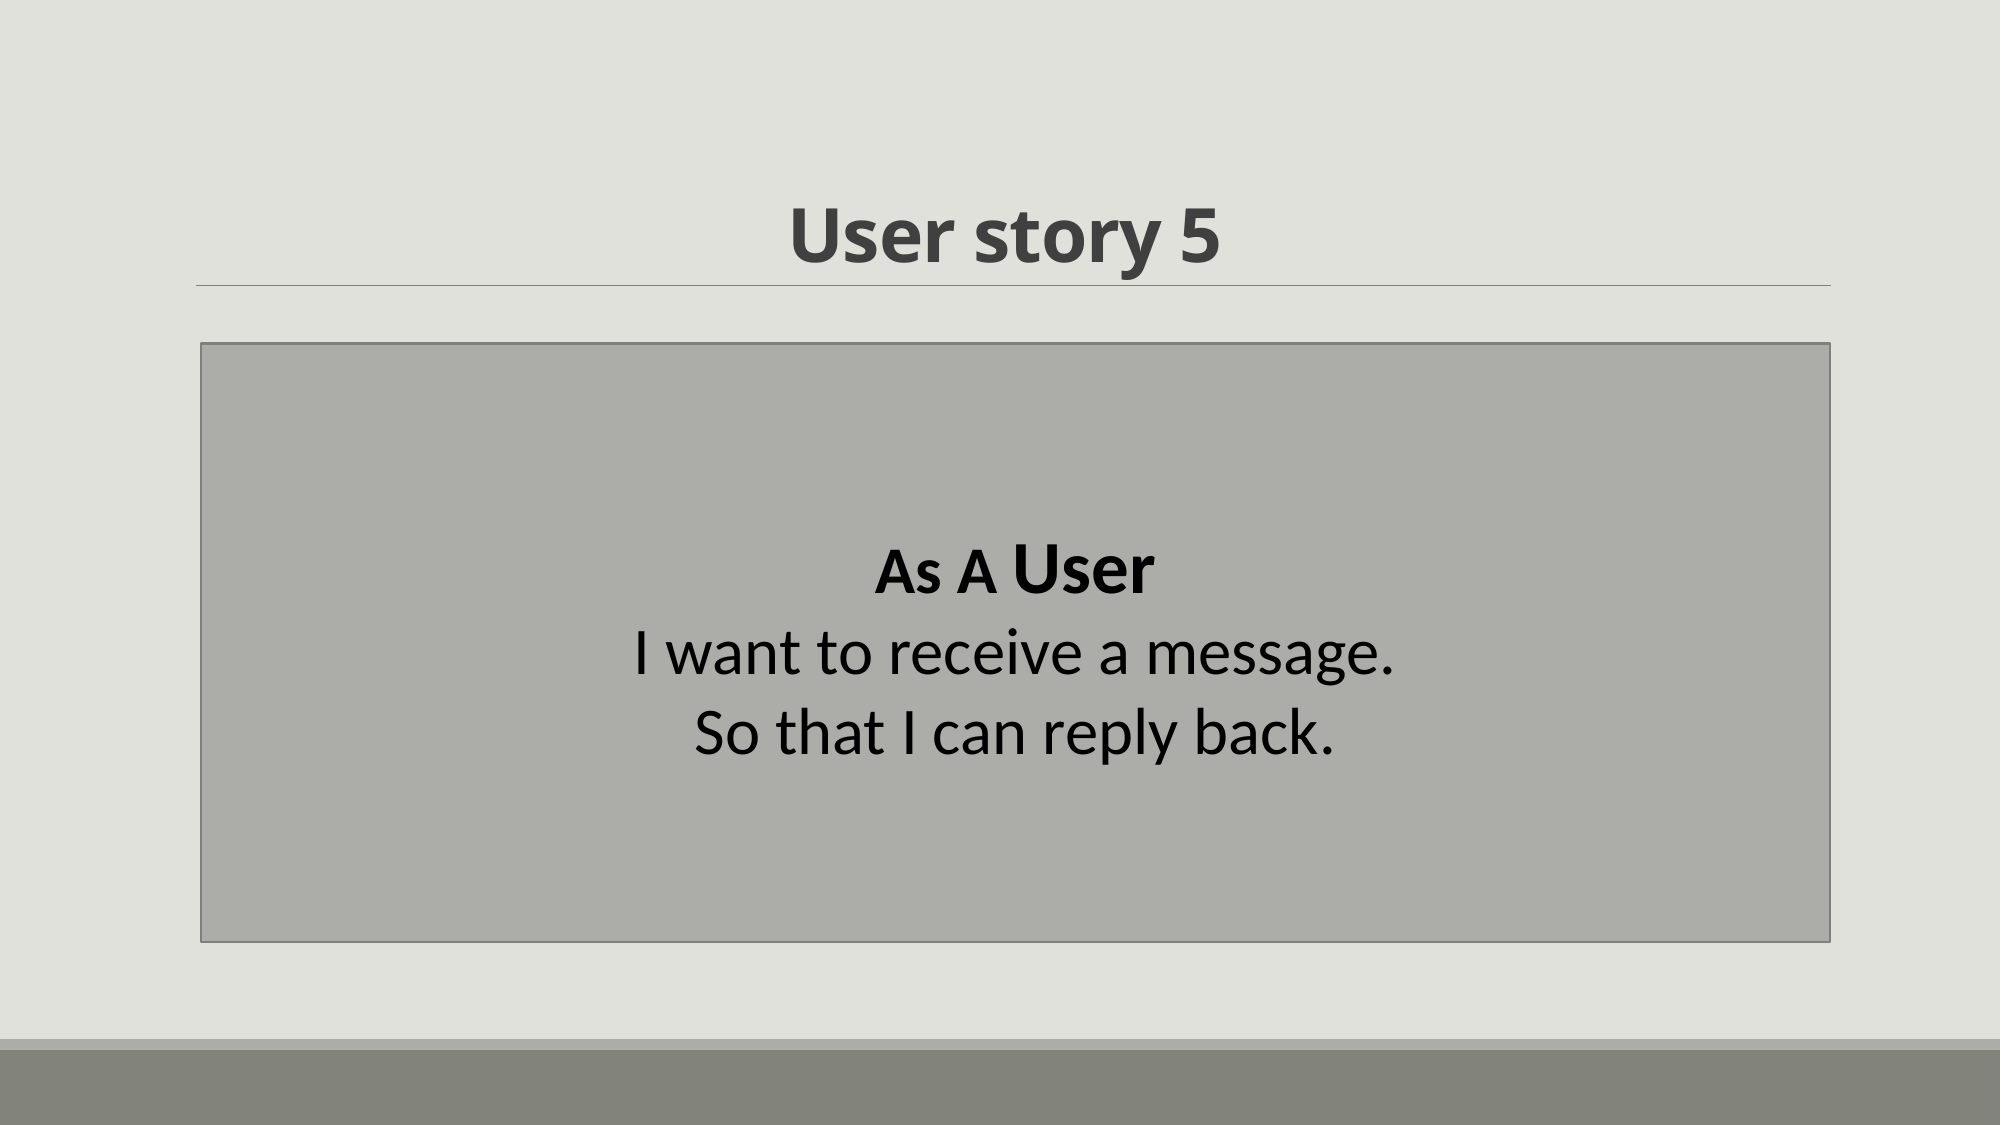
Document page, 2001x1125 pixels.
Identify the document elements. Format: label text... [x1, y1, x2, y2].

text_box As A User I want to receive a message. So that I can reply back. [200, 342, 1831, 943]
title User story 5 [180, 47, 1830, 285]
